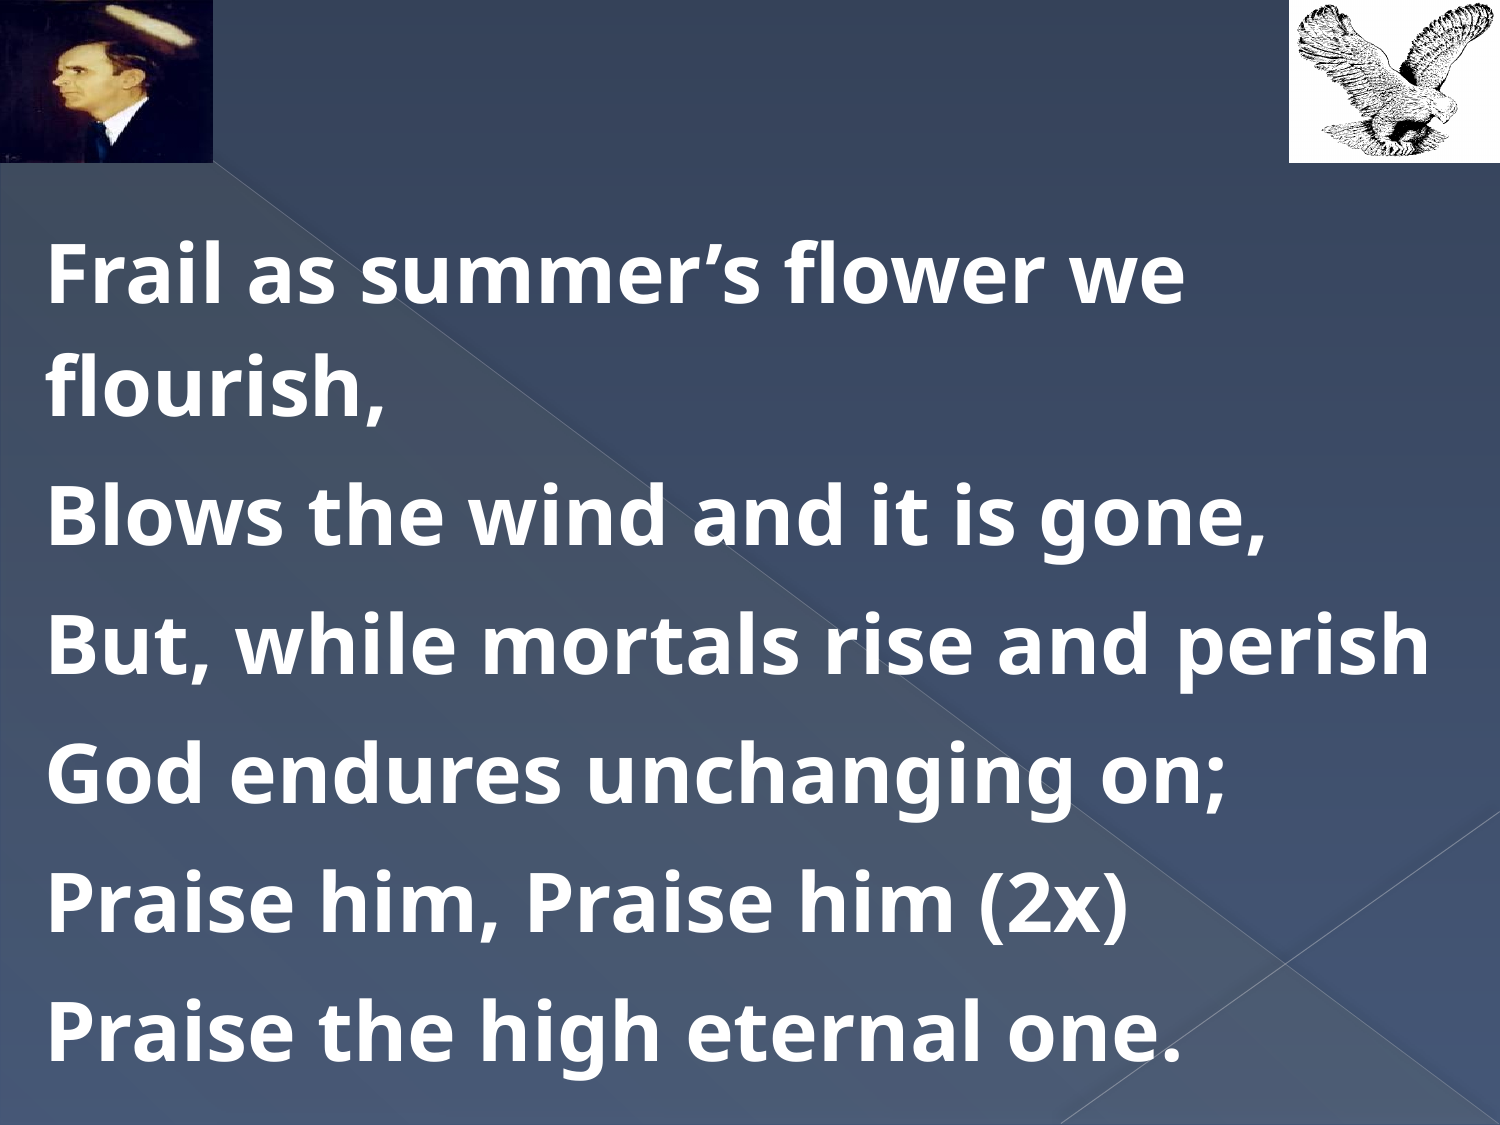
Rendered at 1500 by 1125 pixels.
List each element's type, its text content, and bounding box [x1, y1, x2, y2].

picture [1288, 0, 1500, 163]
picture [0, 0, 213, 163]
list Frail as summer’s flower we flourish, Blows the wind and it is gone, But, while mortals rise and perish God endures unchanging on; Praise him, Praise him (2x) Praise the high eternal one. [29, 208, 1500, 1094]
